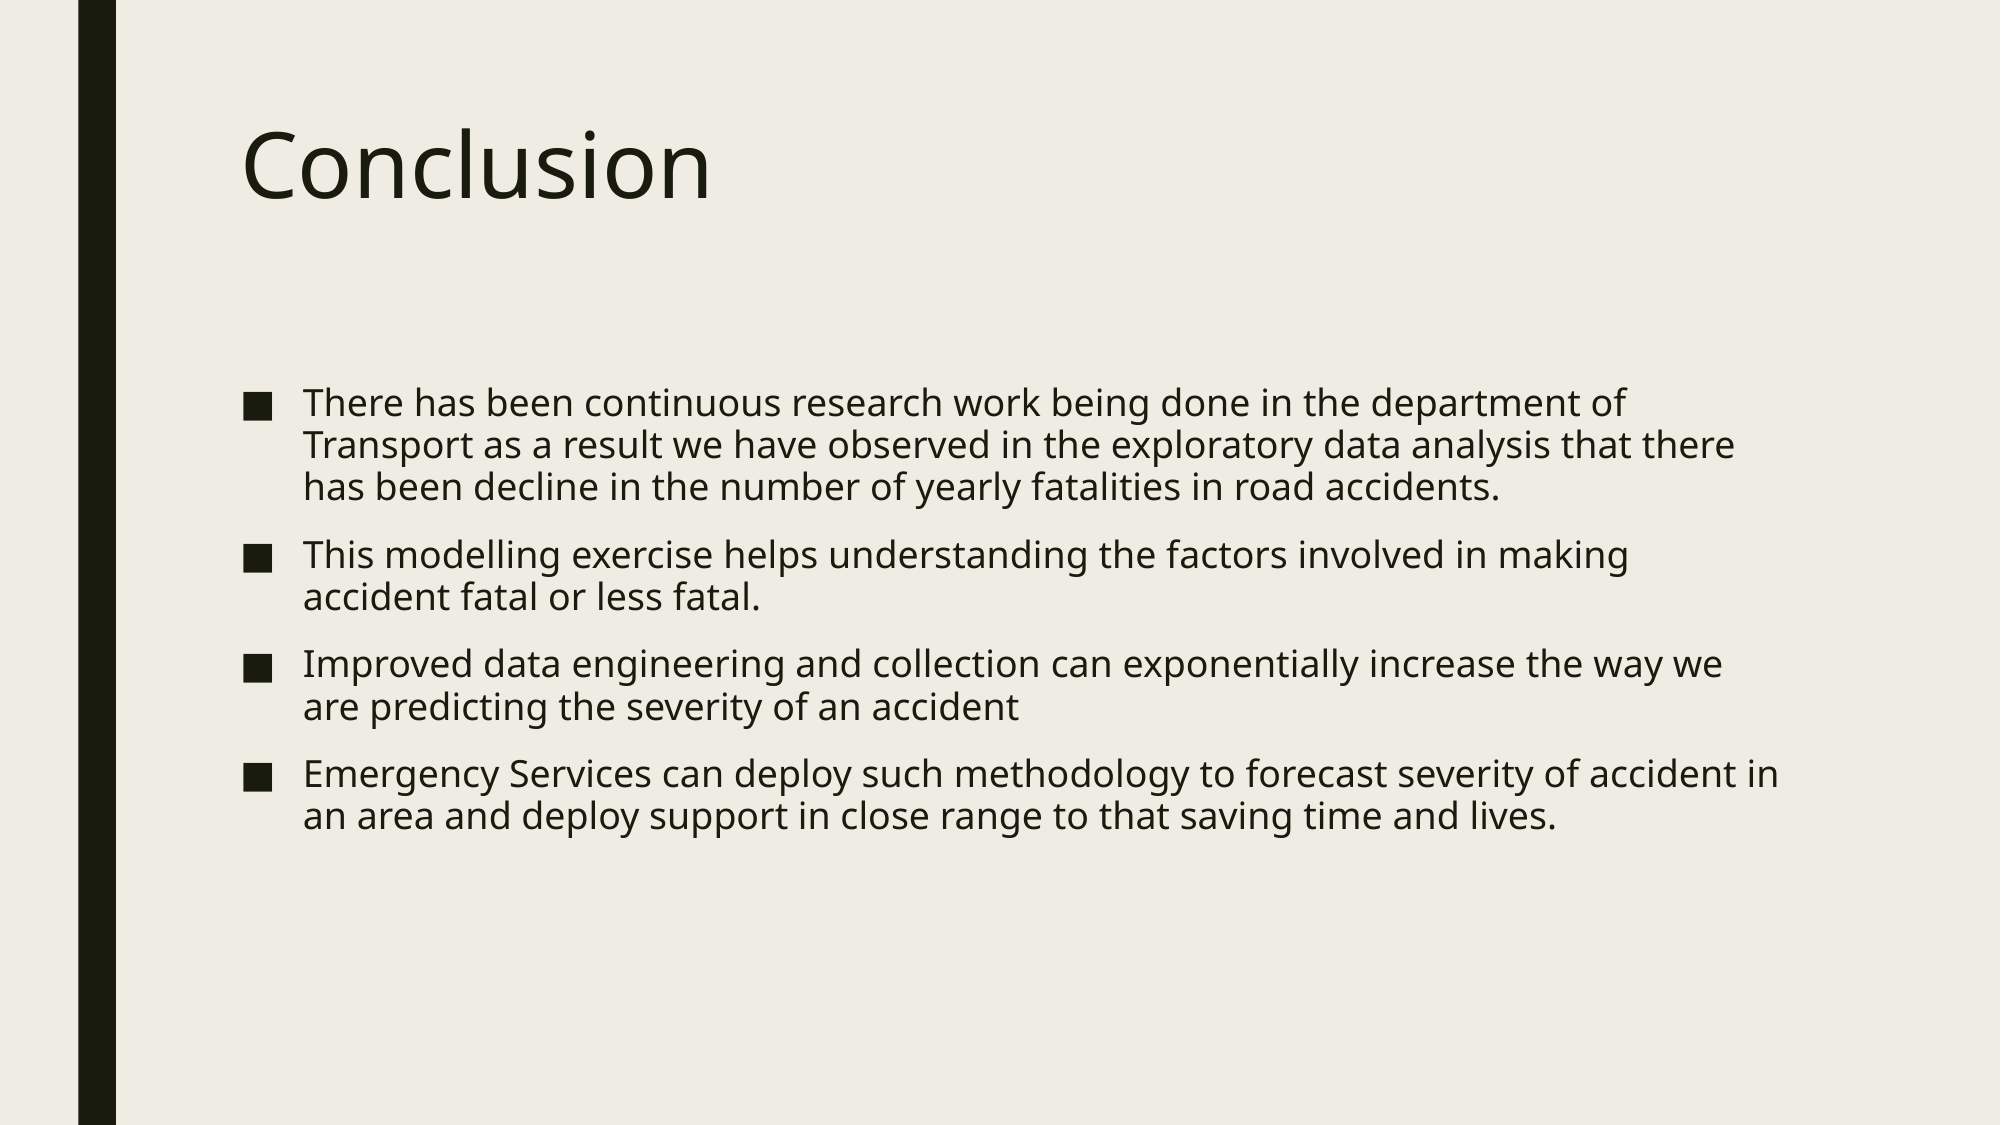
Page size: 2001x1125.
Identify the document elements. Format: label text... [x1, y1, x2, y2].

list There has been continuous research work being done in the department of Transport as a result we have observed in the exploratory data analysis that there has been decline in the number of yearly fatalities in road accidents. This modelling exercise helps understanding the factors involved in making accident fatal or less fatal. Improved data engineering and collection can exponentially increase the way we are predicting the severity of an accident Emergency Services can deploy such methodology to forecast severity of accident in an area and deploy support in close range to that saving time and lives. [225, 375, 1800, 963]
title Conclusion [225, 112, 1800, 357]
